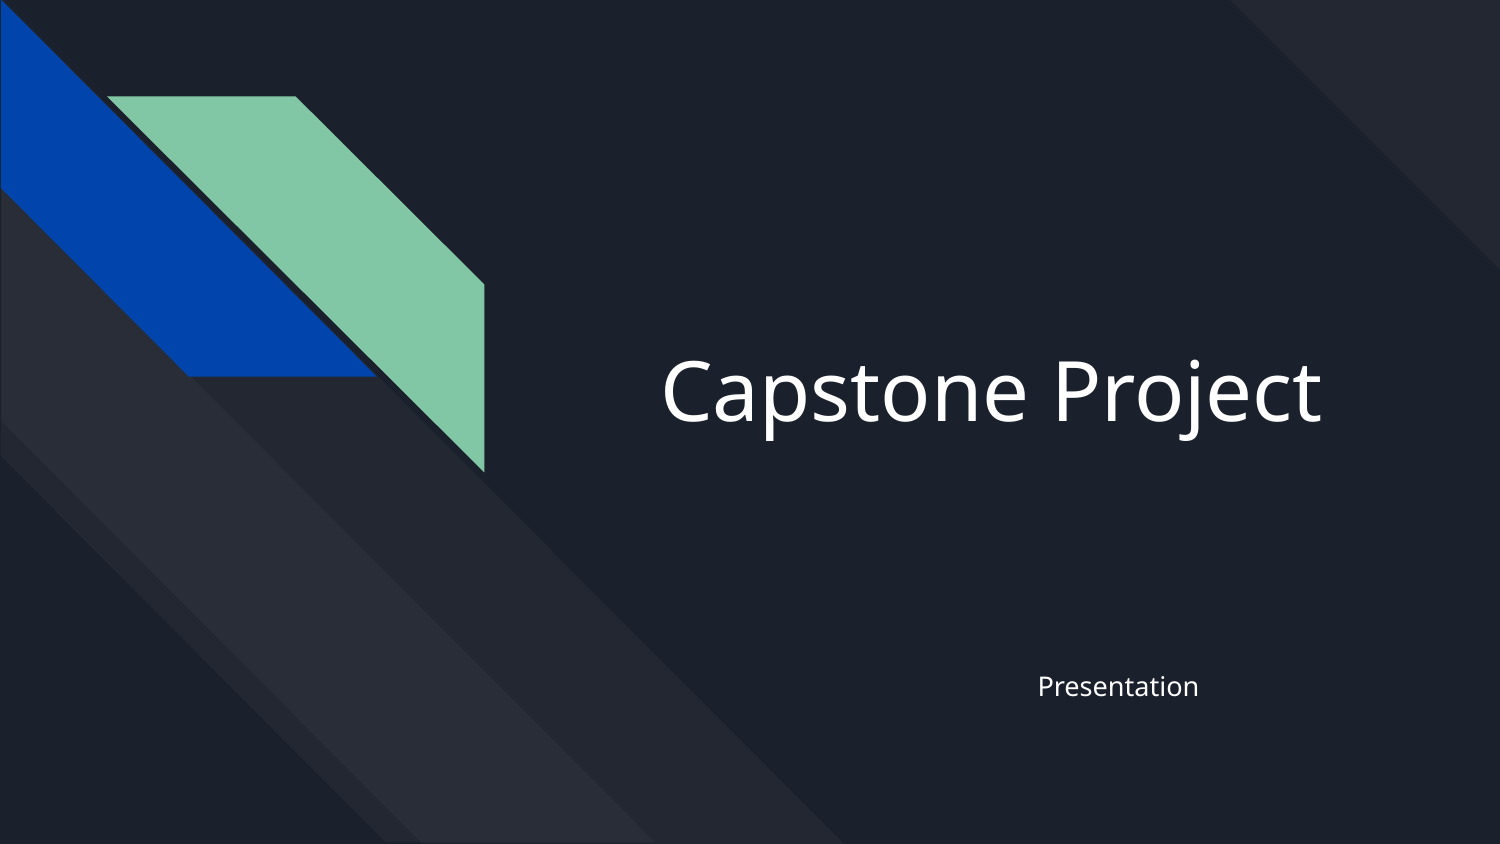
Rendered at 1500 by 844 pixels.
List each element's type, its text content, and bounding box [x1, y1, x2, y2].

subtitle Presentation [833, 643, 1404, 727]
title Capstone Project [580, 258, 1404, 518]
